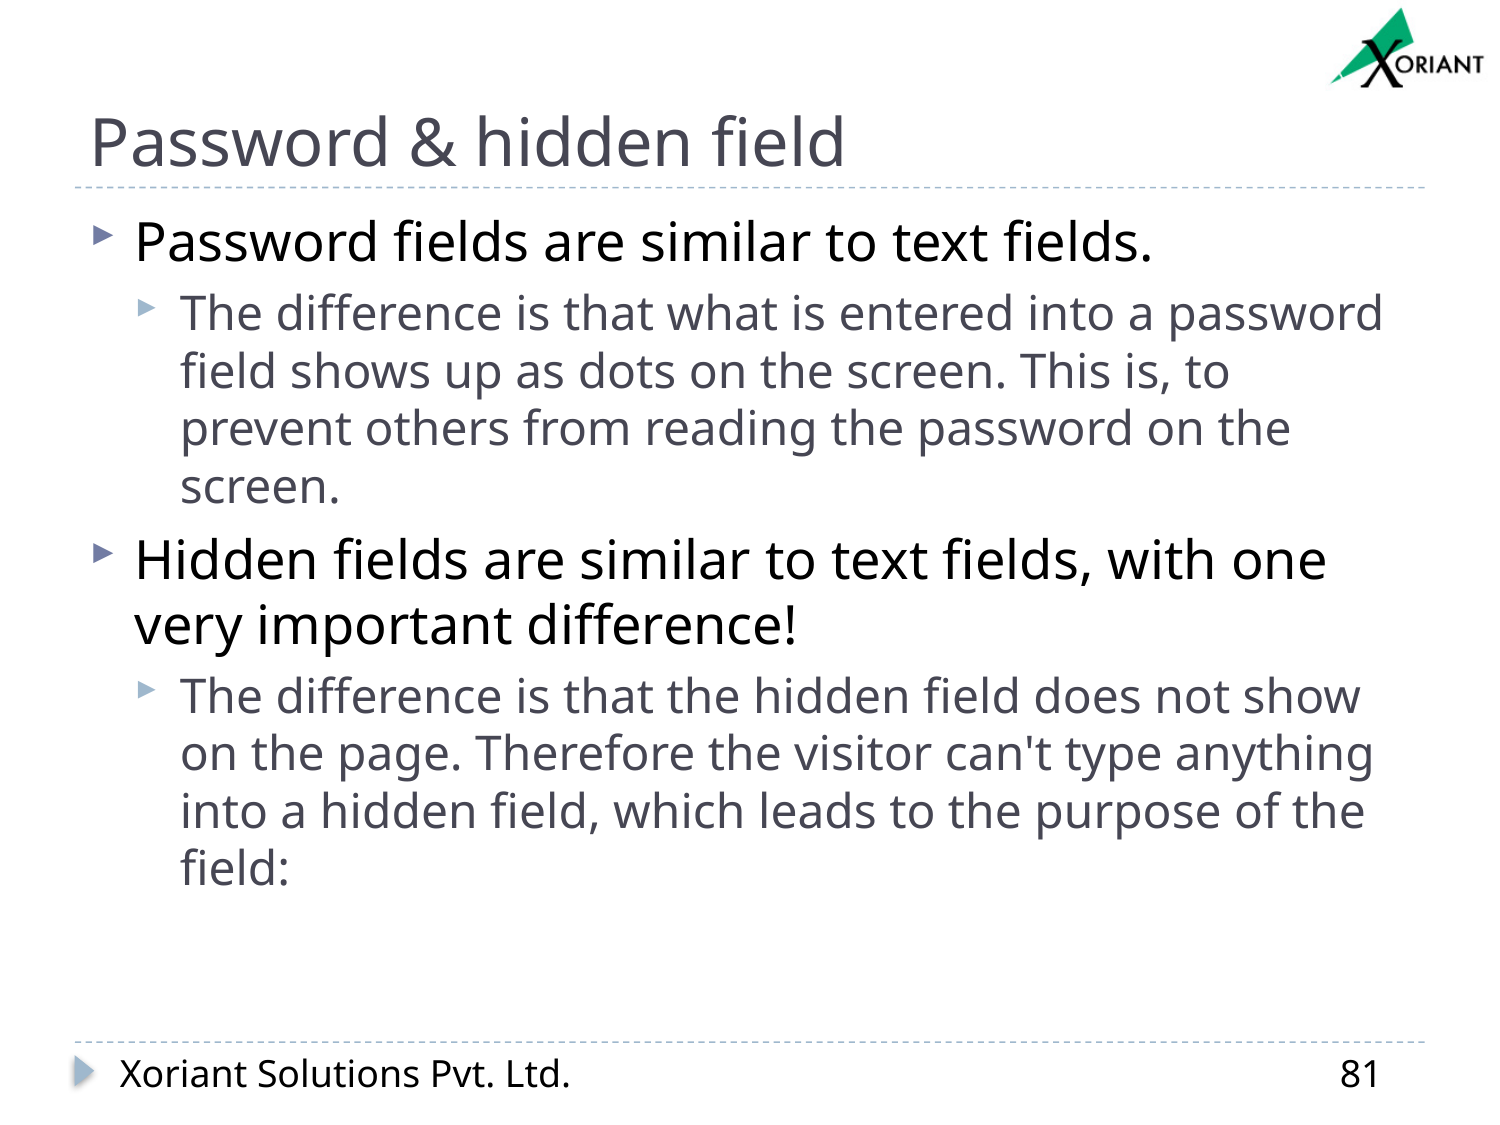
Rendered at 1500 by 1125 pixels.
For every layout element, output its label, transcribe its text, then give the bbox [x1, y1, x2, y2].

picture [1325, 0, 1500, 91]
slide_number 81 [1325, 1042, 1425, 1103]
title Password & hidden field [75, 24, 1425, 188]
list Password fields are similar to text fields. The difference is that what is entered into a password field shows up as dots on the screen. This is, to prevent others from reading the password on the screen. Hidden fields are similar to text fields, with one very important difference! The difference is that the hidden field does not show on the page. Therefore the visitor can't type anything into a hidden field, which leads to the purpose of the field: [75, 200, 1425, 1010]
footer Xoriant Solutions Pvt. Ltd. [105, 1042, 675, 1103]
